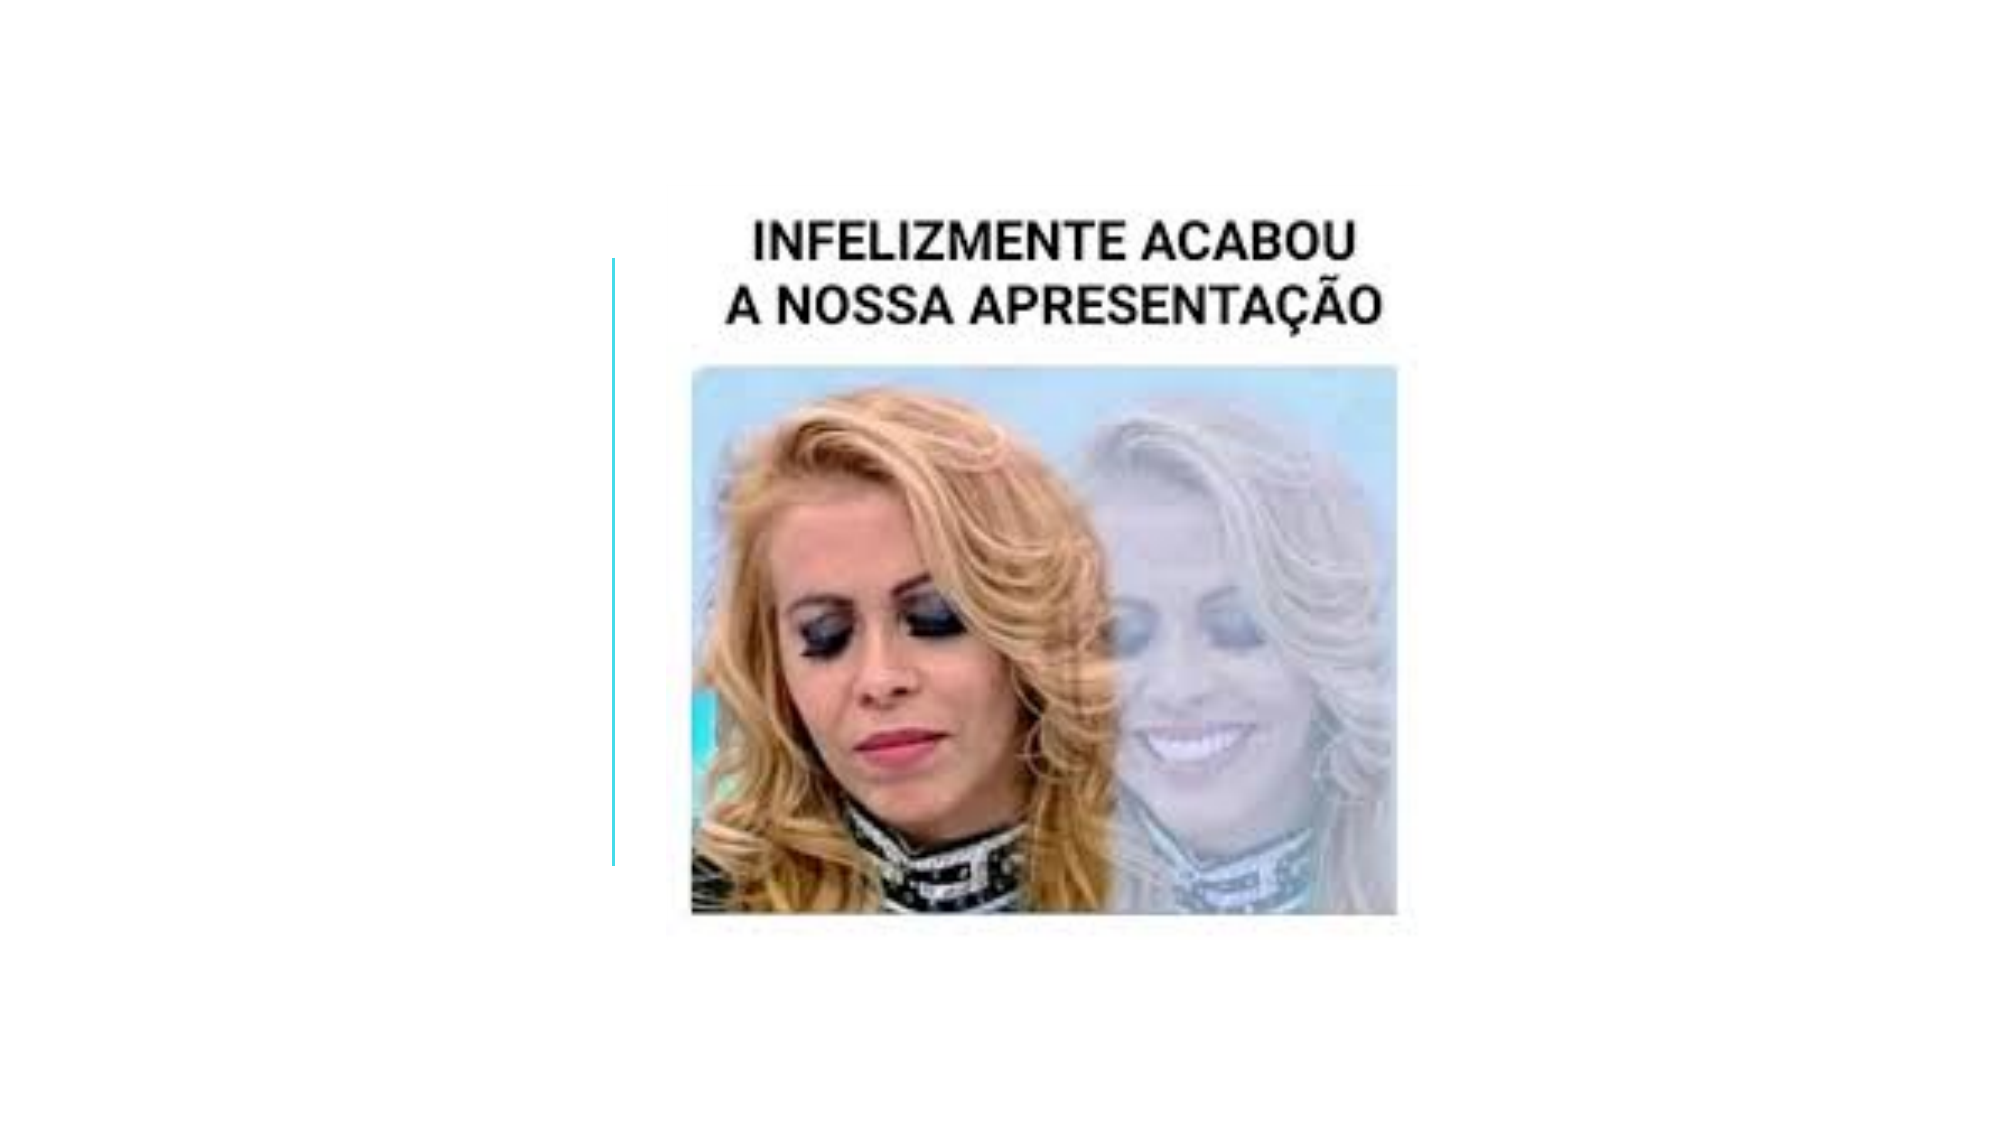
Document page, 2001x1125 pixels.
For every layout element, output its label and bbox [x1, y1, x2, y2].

picture [665, 183, 1423, 941]
